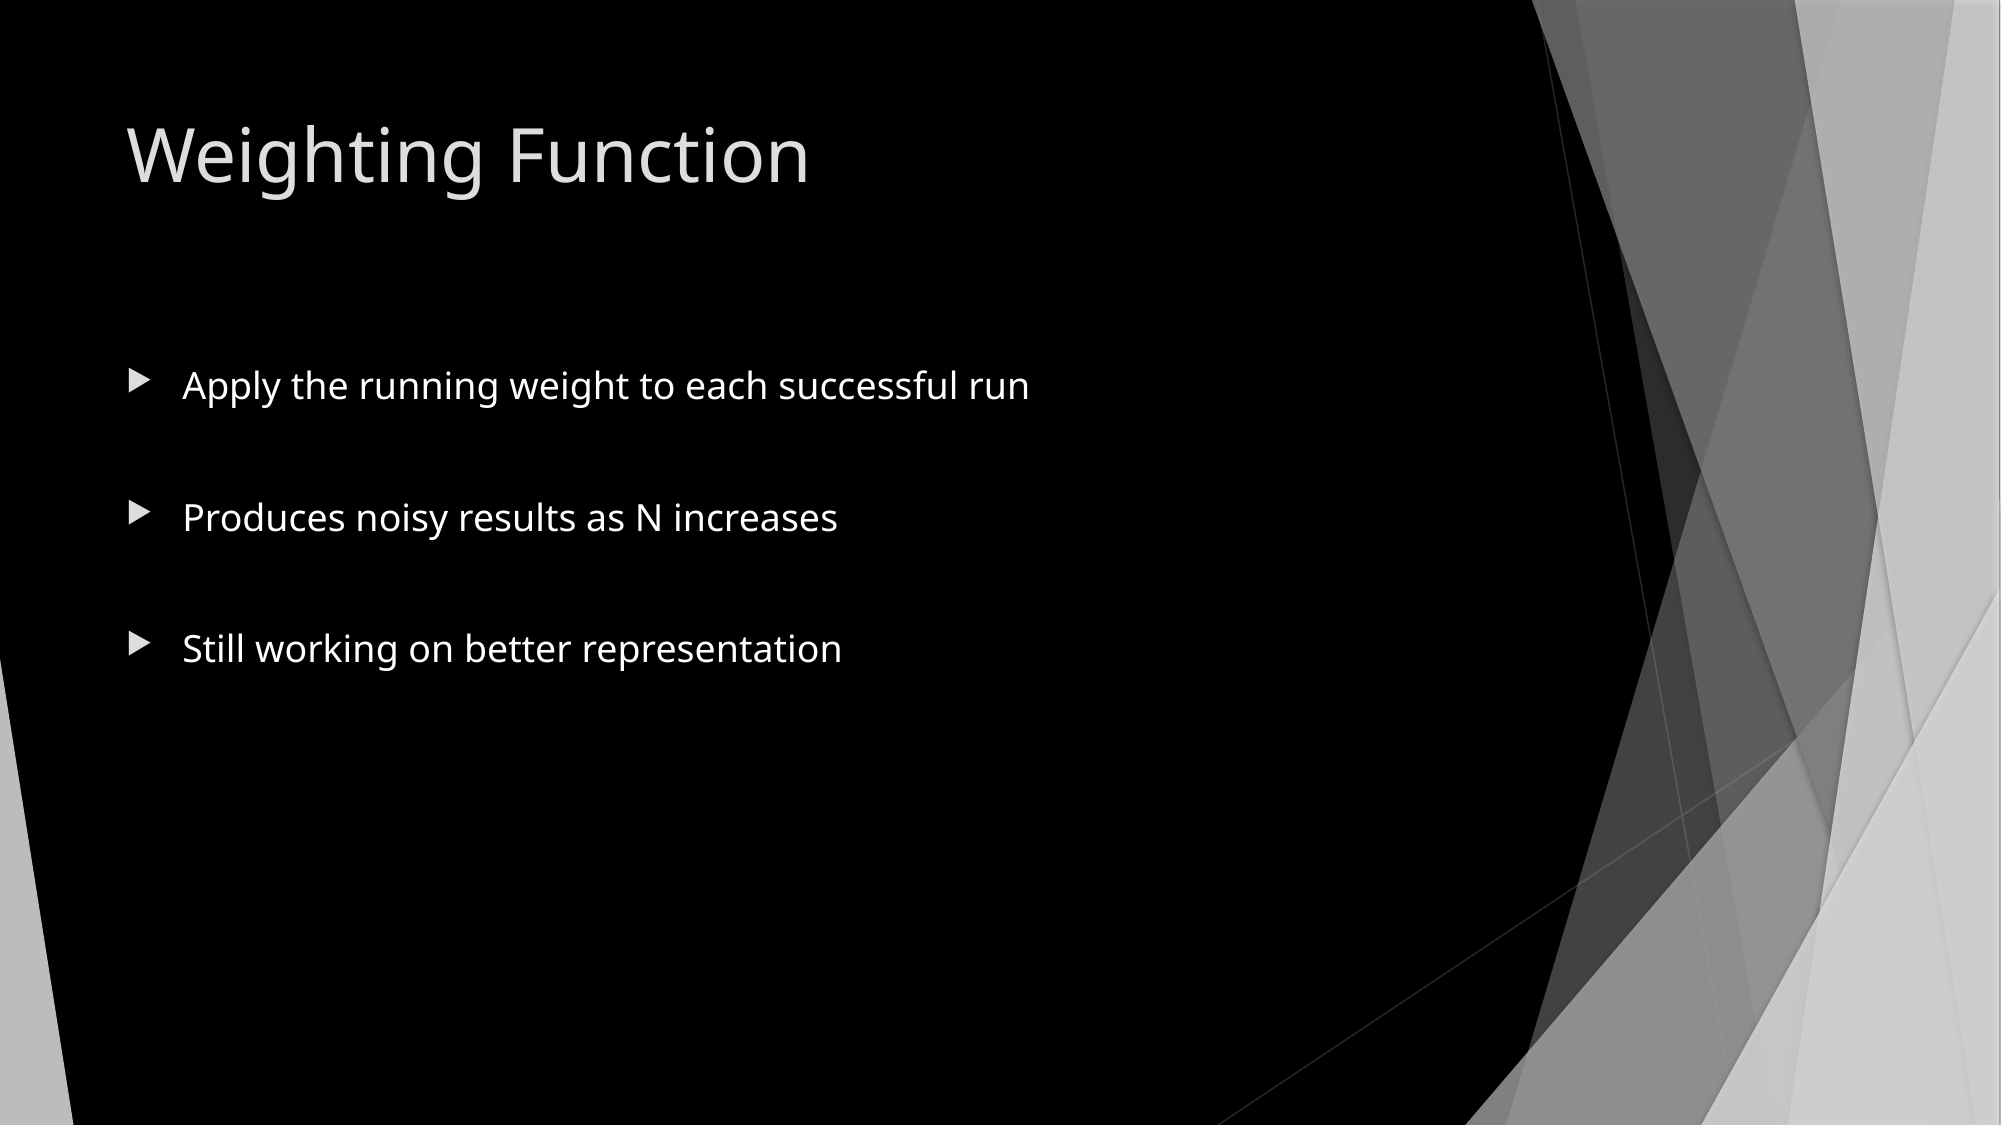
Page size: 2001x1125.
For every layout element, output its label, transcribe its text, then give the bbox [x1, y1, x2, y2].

title Weighting Function [111, 99, 1522, 317]
list Apply the running weight to each successful run Produces noisy results as N increases Still working on better representation [111, 354, 1522, 992]
